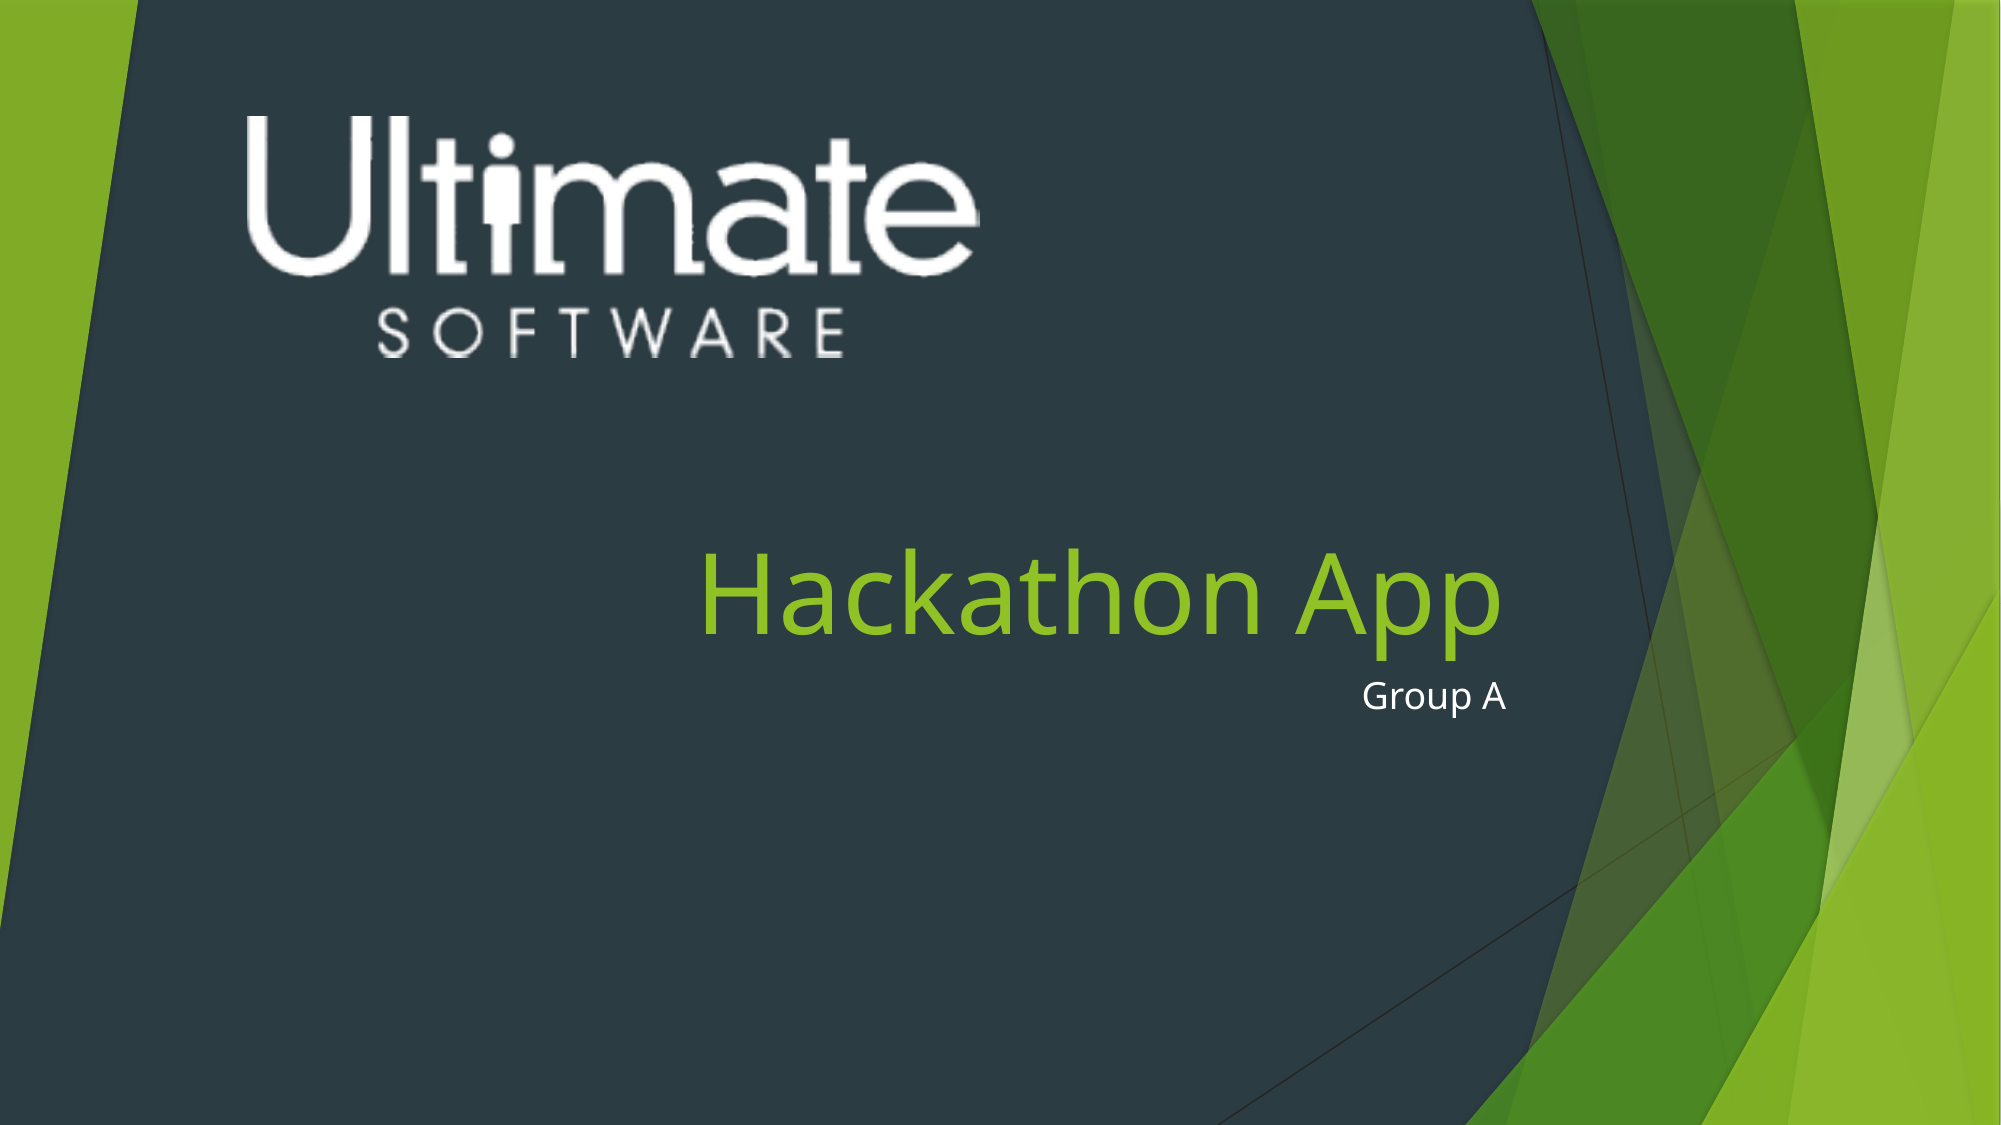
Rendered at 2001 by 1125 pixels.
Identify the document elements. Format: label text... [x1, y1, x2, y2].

picture [246, 116, 980, 358]
subtitle Group A [247, 664, 1522, 845]
title Hackathon App [247, 394, 1522, 664]
